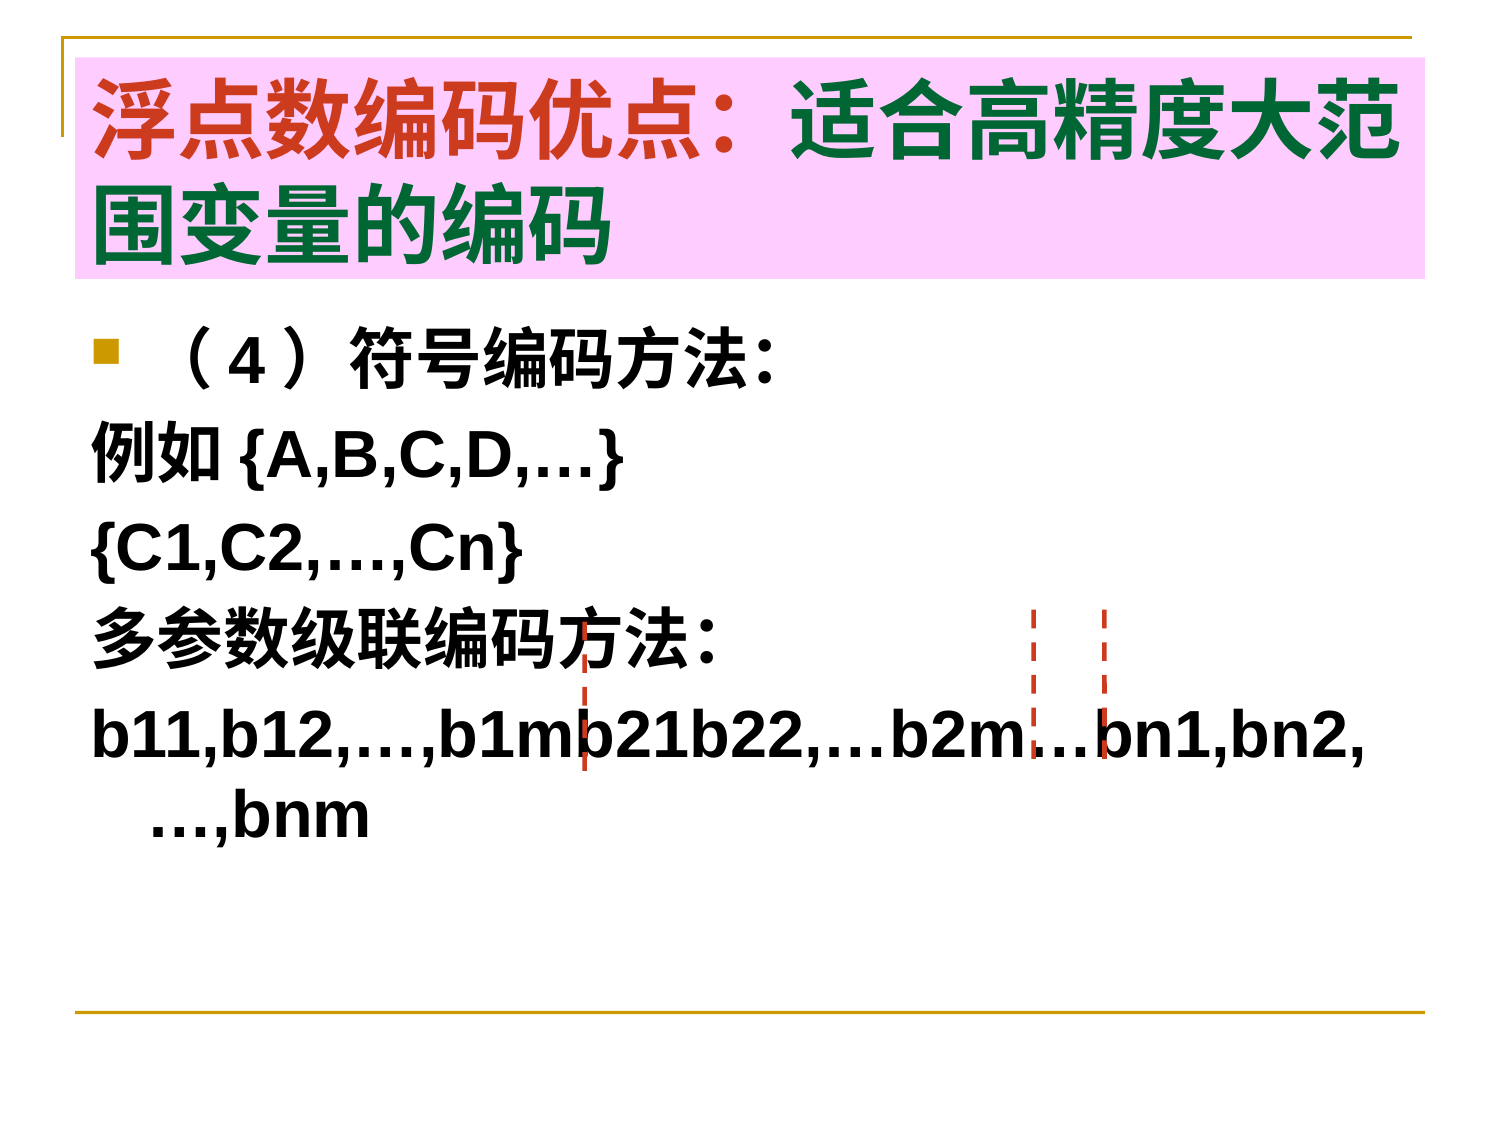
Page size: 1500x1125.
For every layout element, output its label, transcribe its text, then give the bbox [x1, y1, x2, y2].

list （4）符号编码方法： 例如{A,B,C,D,…} {C1,C2,…,Cn} 多参数级联编码方法： b11,b12,…,b1mb21b22,…b2m…bn1,bn2,…,bnm [75, 309, 1425, 941]
title 浮点数编码优点：适合高精度大范围变量的编码 [75, 57, 1425, 279]
